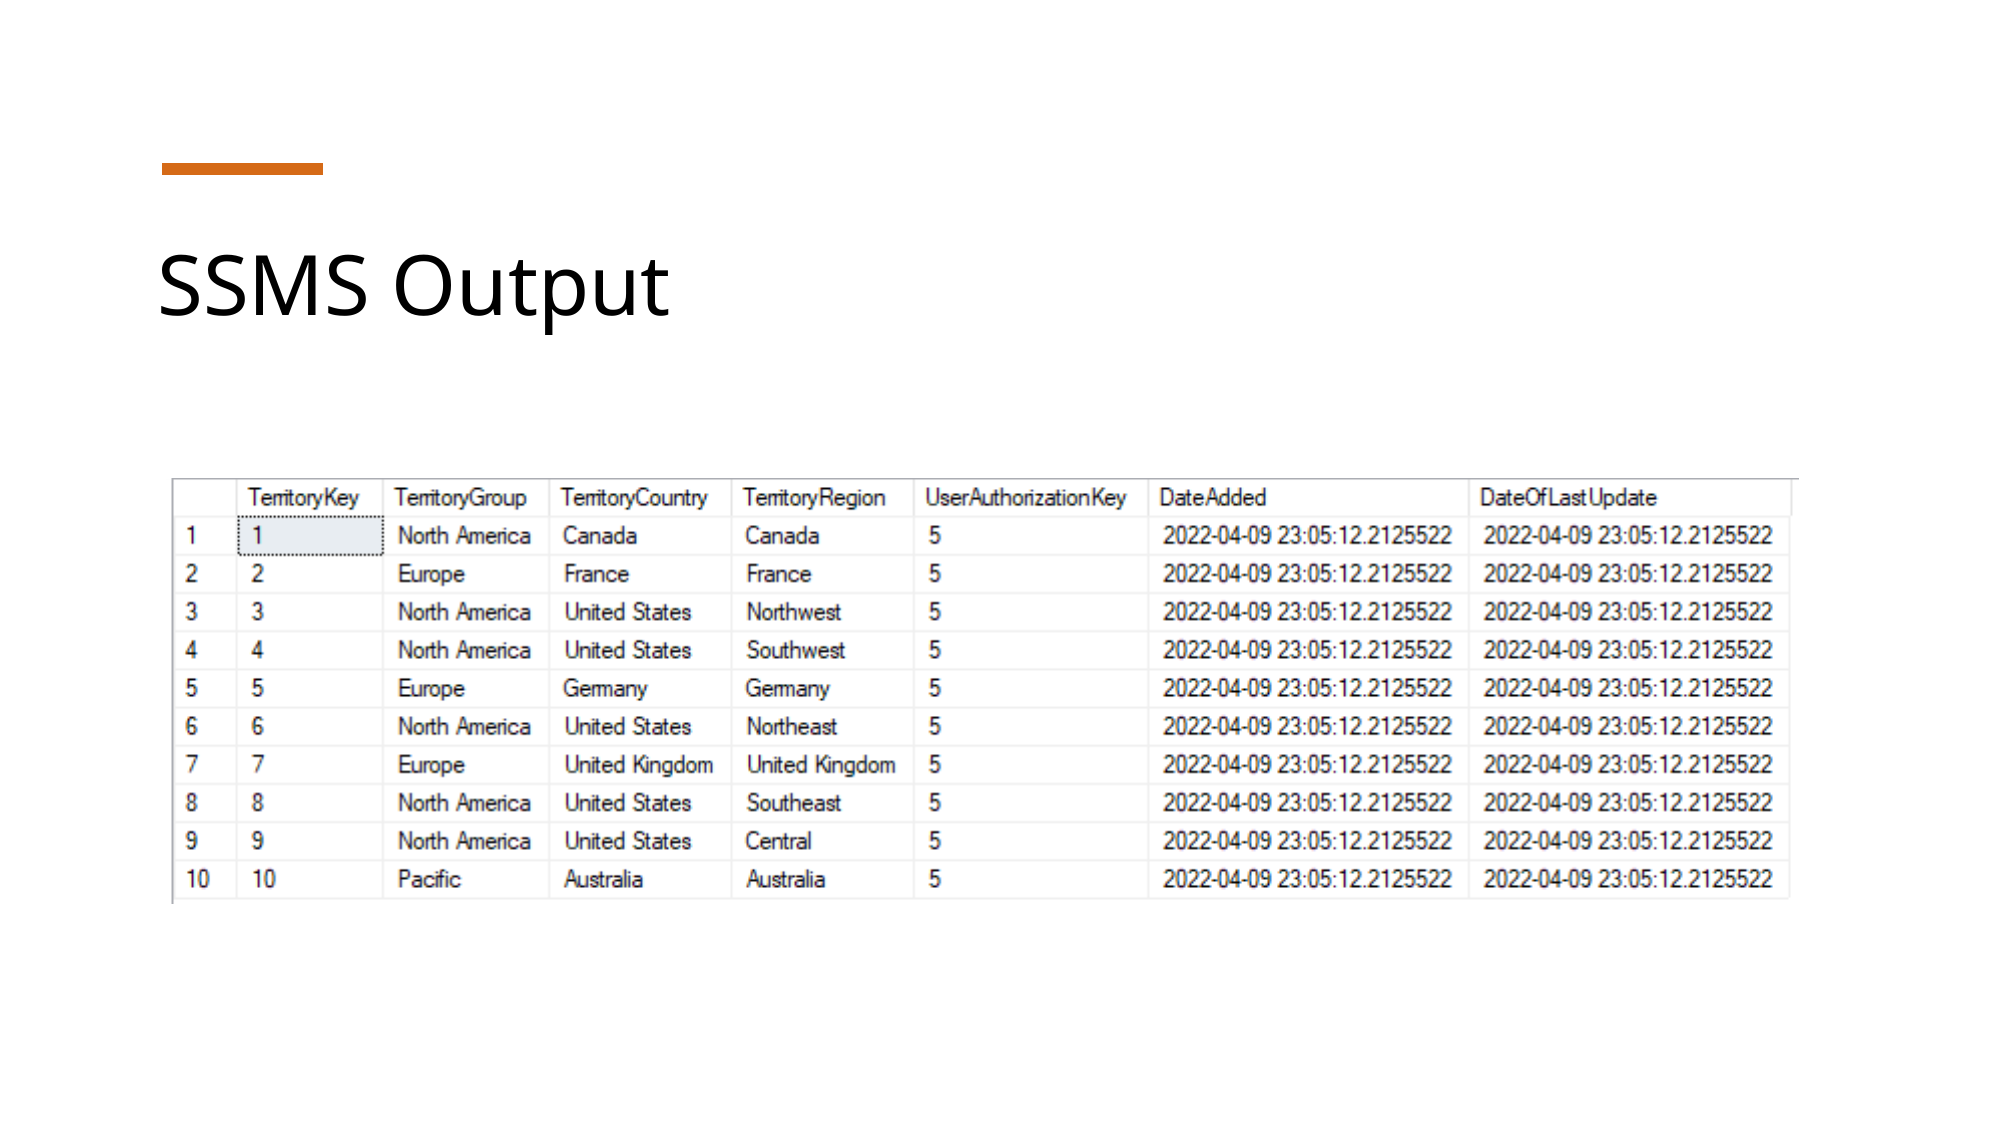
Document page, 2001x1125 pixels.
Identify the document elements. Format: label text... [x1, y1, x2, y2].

picture [165, 478, 1799, 904]
title SSMS Output [149, 224, 1851, 442]
